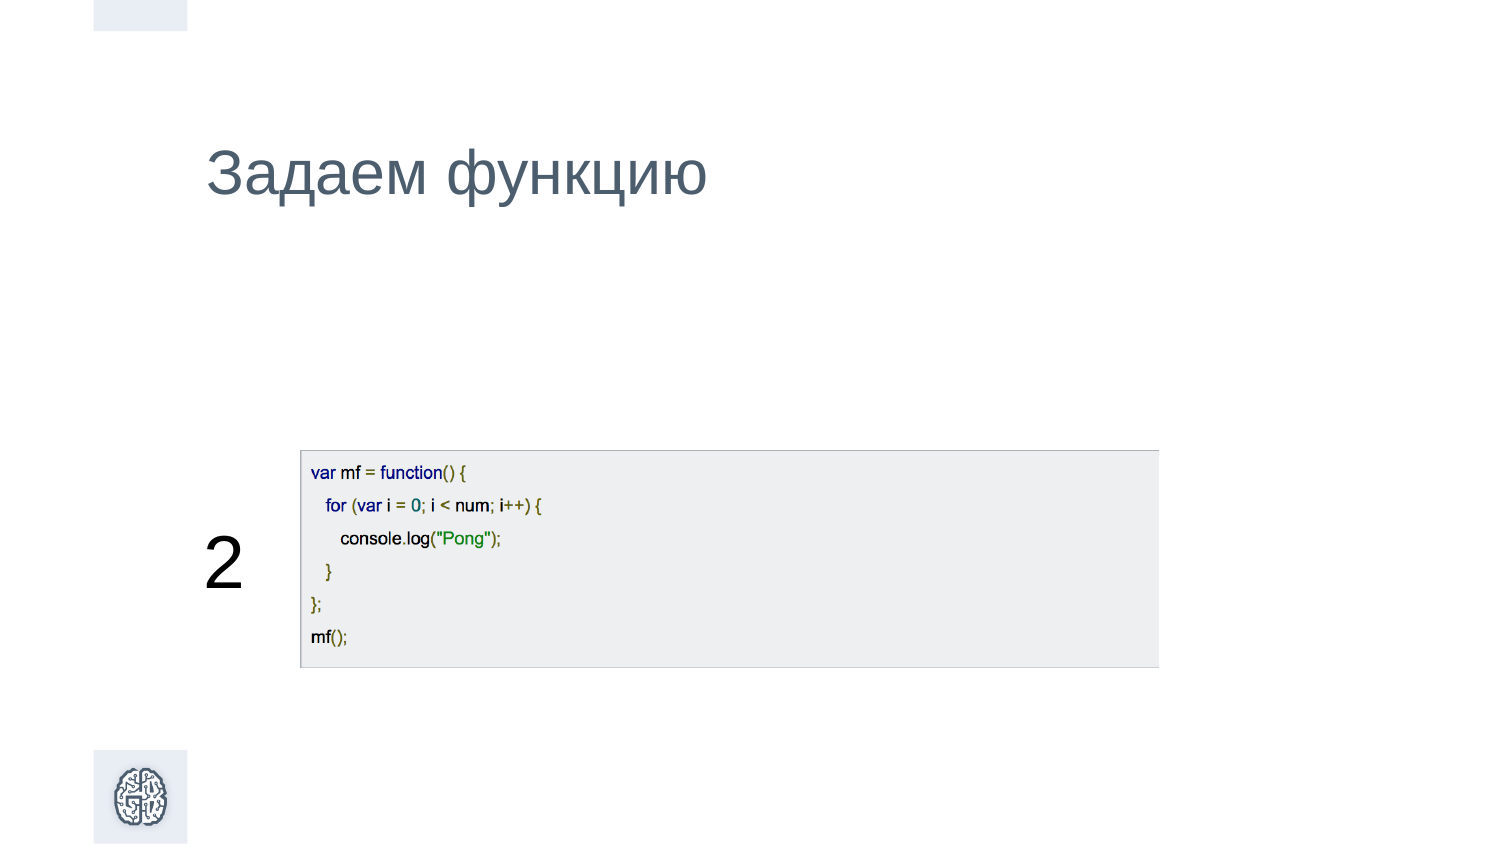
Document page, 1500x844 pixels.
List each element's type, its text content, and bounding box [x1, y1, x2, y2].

title Задаем функцию [186, 94, 1311, 244]
picture [299, 450, 1160, 668]
picture [106, 760, 175, 834]
text_box 2 [188, 450, 298, 668]
